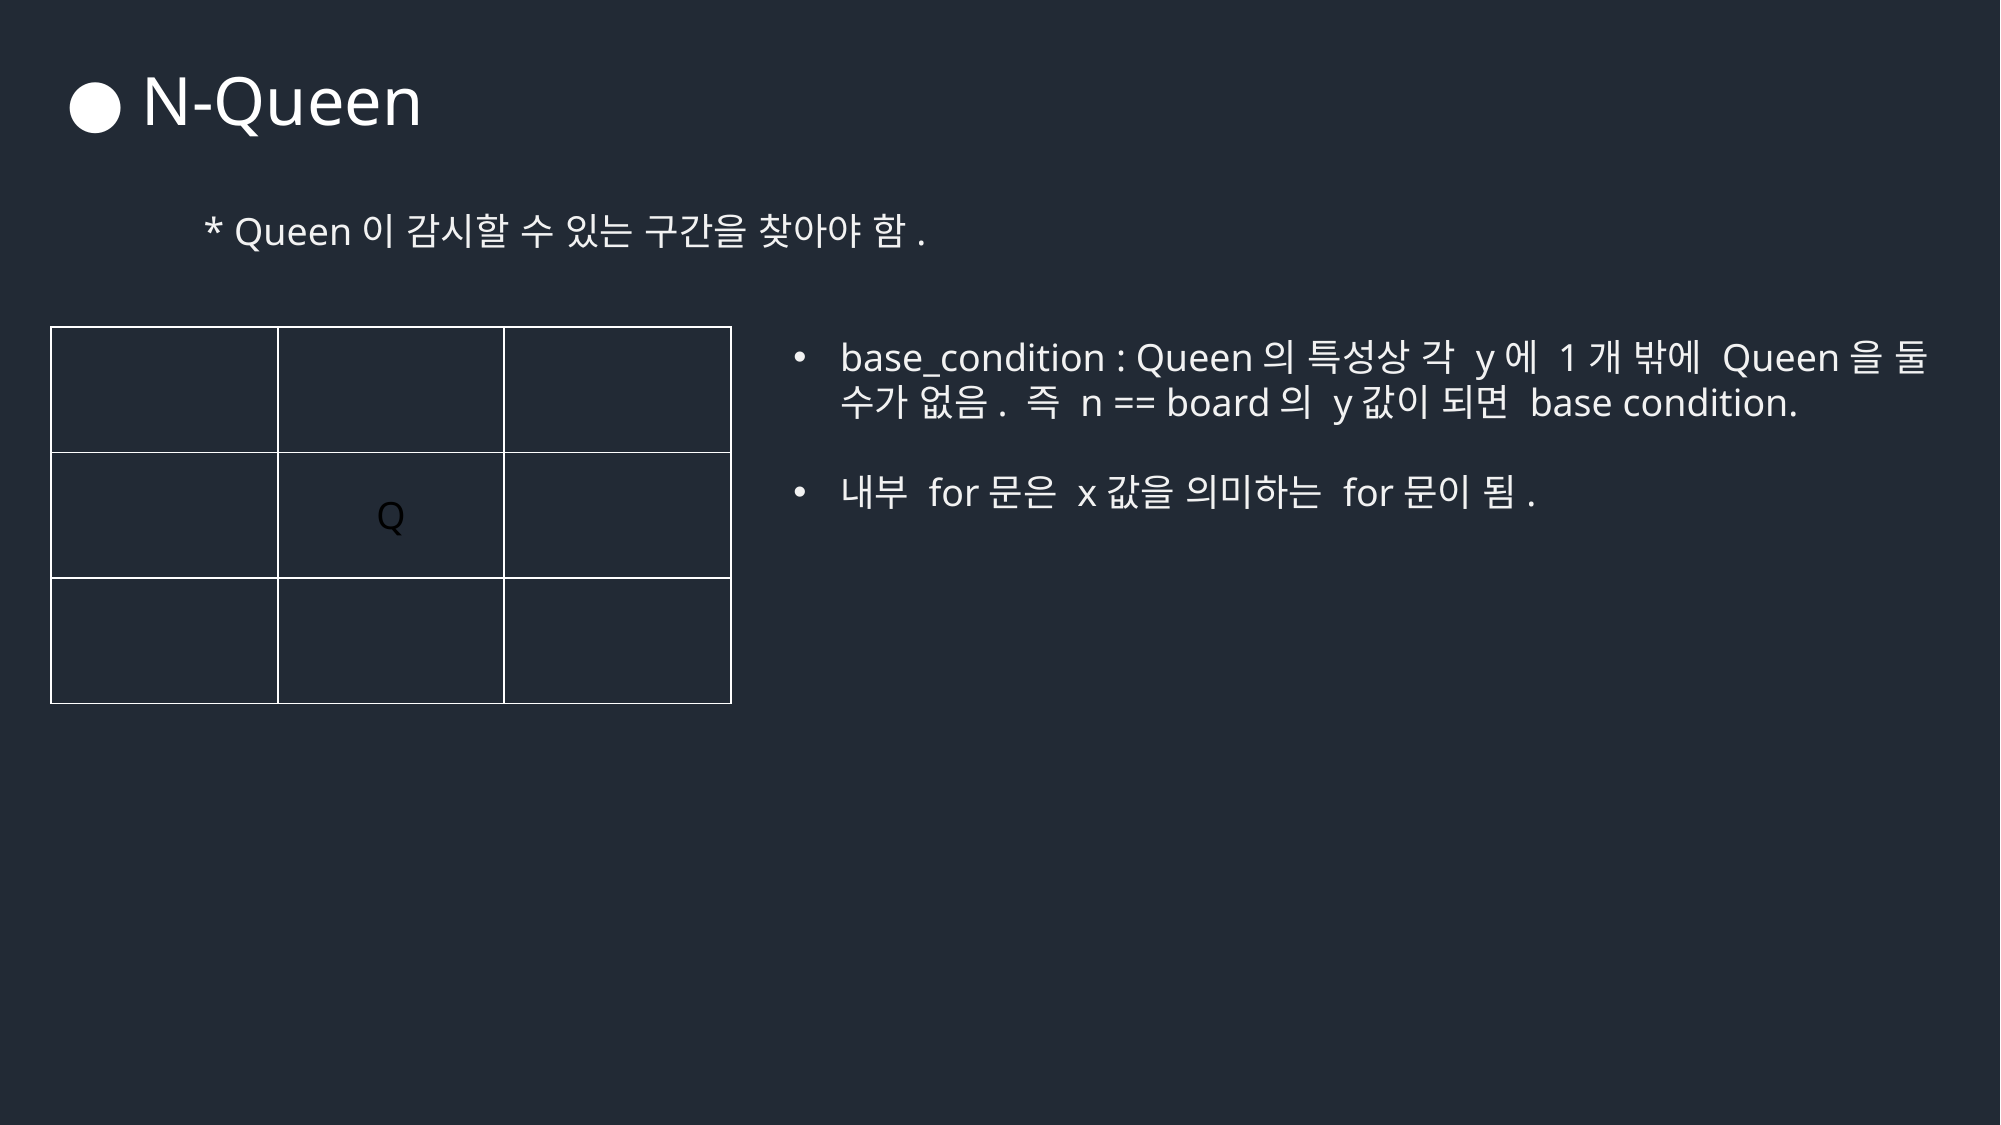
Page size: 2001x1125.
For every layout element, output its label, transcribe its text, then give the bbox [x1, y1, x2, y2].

table_cell [52, 579, 277, 703]
table_cell Q [279, 453, 503, 577]
text_box * Queen이 감시할 수 있는 구간을 찾아야 함. [189, 200, 1903, 261]
table_header [279, 328, 503, 452]
table_header [52, 328, 277, 452]
table_cell [279, 579, 503, 703]
table_header [505, 328, 730, 452]
text_box base_condition : Queen의 특성상 각 y에 1개 밖에 Queen을 둘 수가 없음. 즉 n == board의 y값이 되면 base condition. 내부 for문은 x값을 의미하는 for문이 됨. [778, 326, 1966, 567]
table_cell [505, 453, 730, 577]
table_cell [52, 453, 277, 577]
text_box ● N-Queen [51, 51, 664, 146]
table_cell [505, 579, 730, 703]
